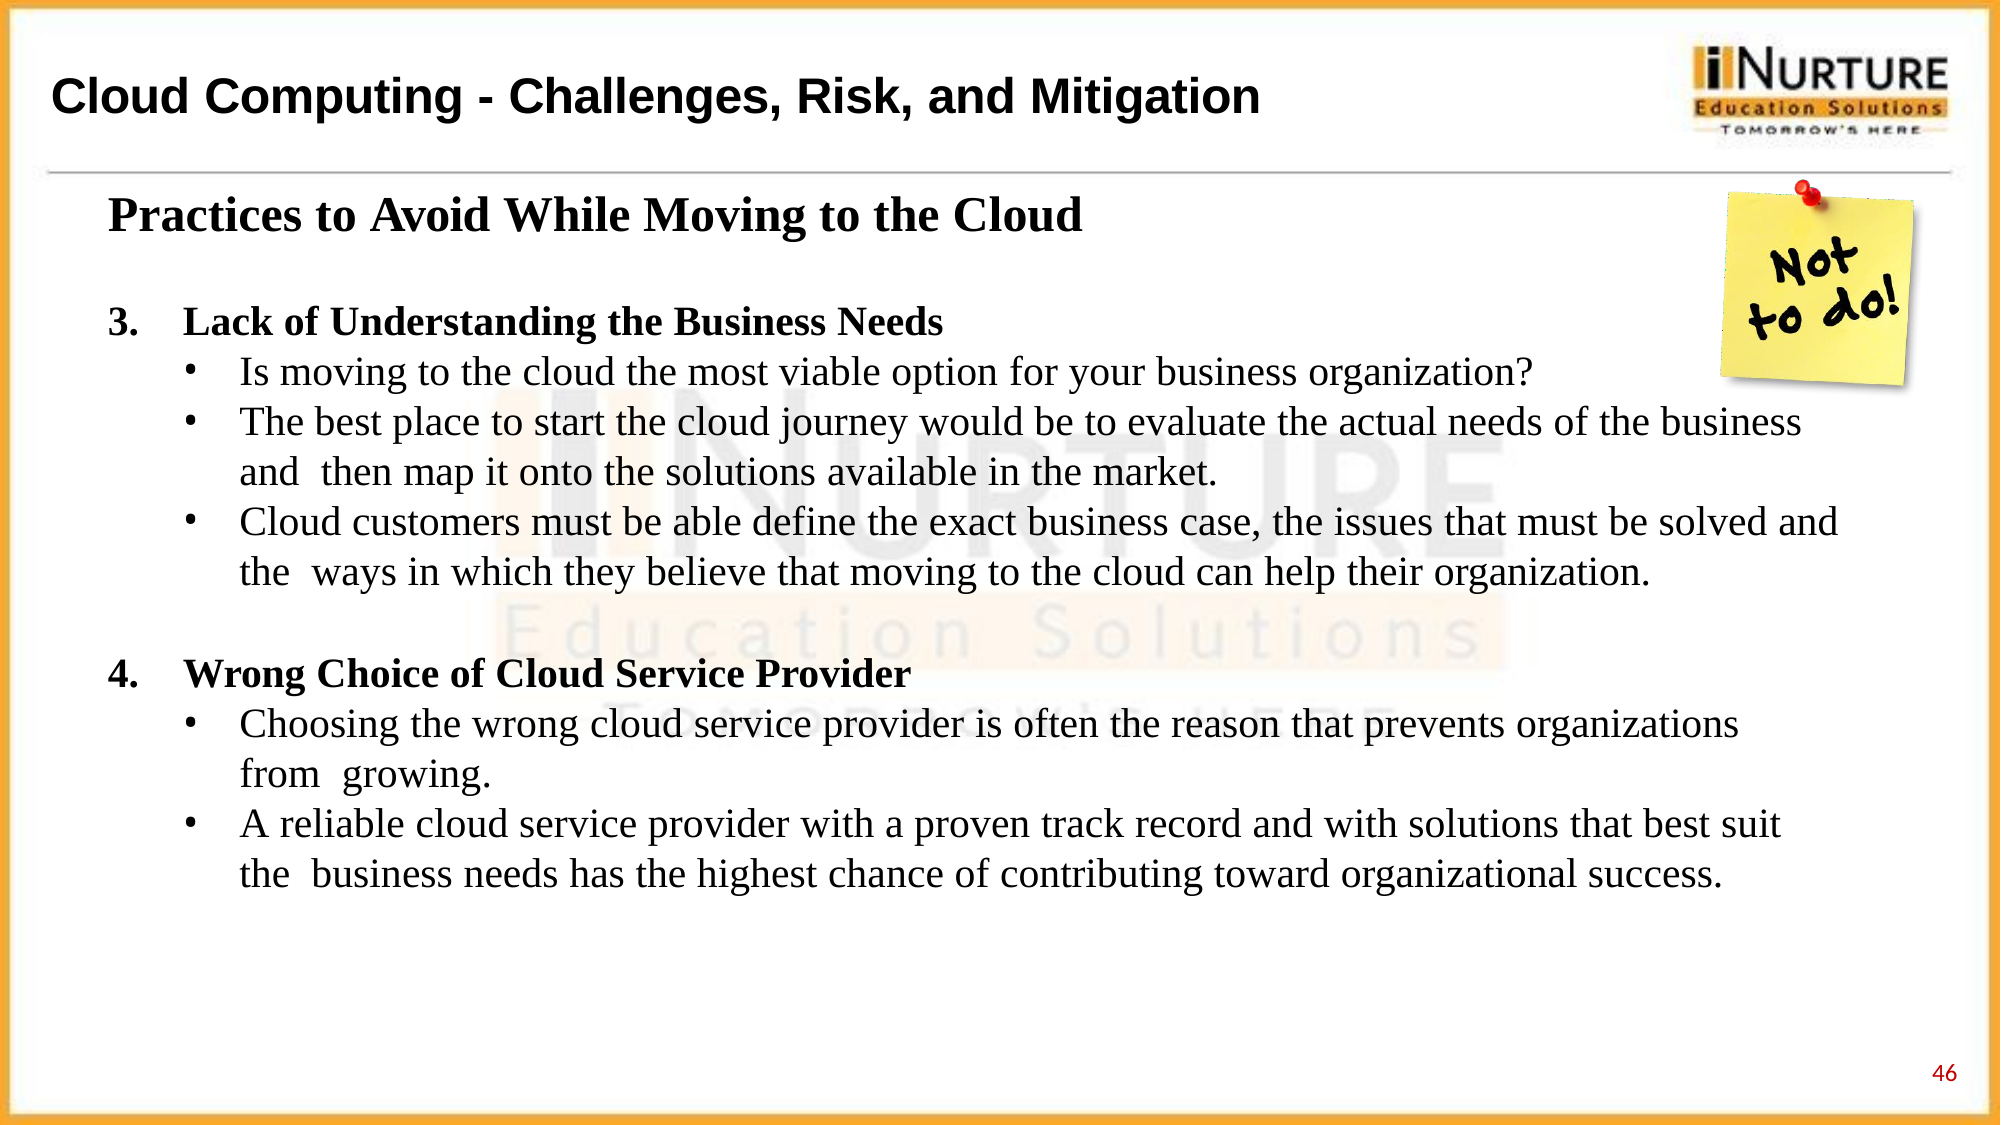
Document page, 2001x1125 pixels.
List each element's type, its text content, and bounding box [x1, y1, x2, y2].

title Cloud Computing - Challenges, Risk, and Mitigation [48, 61, 1262, 251]
text_box Practices to Avoid While Moving to the Cloud Lack of Understanding the Business Needs Is moving to the cloud the most viable option for your business organization? The best place to start the cloud journey would be to evaluate the actual needs of the business and then map it onto the solutions available in the market. Cloud customers must be able define the exact business case, the issues that must be solved and the ways in which they believe that moving to the cloud can help their organization. Wrong Choice of Cloud Service Provider Choosing the wrong cloud service provider is often the reason that prevents organizations from growing. A reliable cloud service provider with a proven track record and with solutions that best suit the business needs has the highest chance of contributing toward organizational success. [105, 179, 1896, 897]
slide_number 39 [1925, 1060, 1964, 1125]
picture [0, 0, 2000, 1125]
